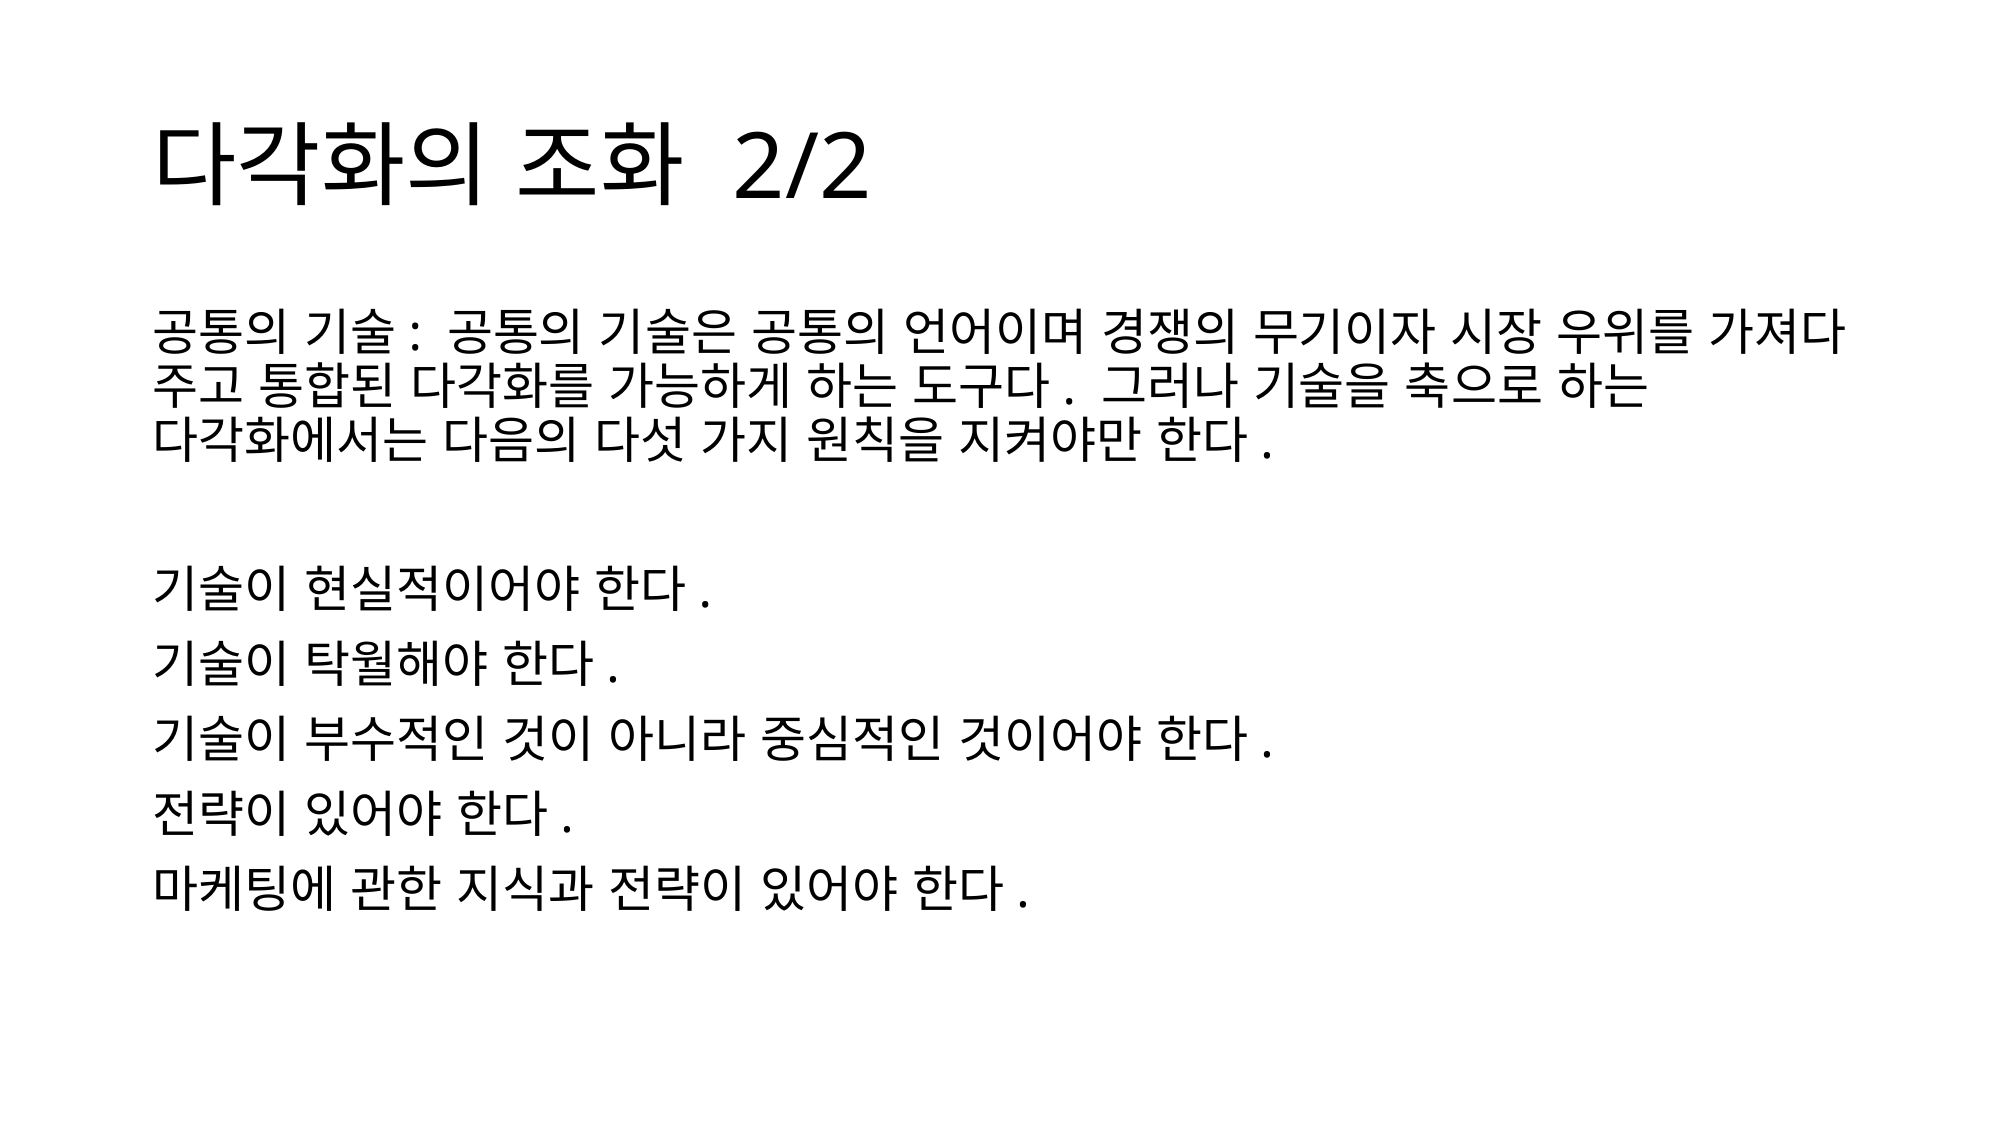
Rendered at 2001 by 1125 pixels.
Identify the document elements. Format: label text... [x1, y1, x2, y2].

title 다각화의 조화 2/2 [137, 59, 1863, 278]
list 공통의 기술: 공통의 기술은 공통의 언어이며 경쟁의 무기이자 시장 우위를 가져다 주고 통합된 다각화를 가능하게 하는 도구다. 그러나 기술을 축으로 하는 다각화에서는 다음의 다섯 가지 원칙을 지켜야만 한다. 기술이 현실적이어야 한다. 기술이 탁월해야 한다. 기술이 부수적인 것이 아니라 중심적인 것이어야 한다. 전략이 있어야 한다. 마케팅에 관한 지식과 전략이 있어야 한다. [137, 299, 1863, 1014]
